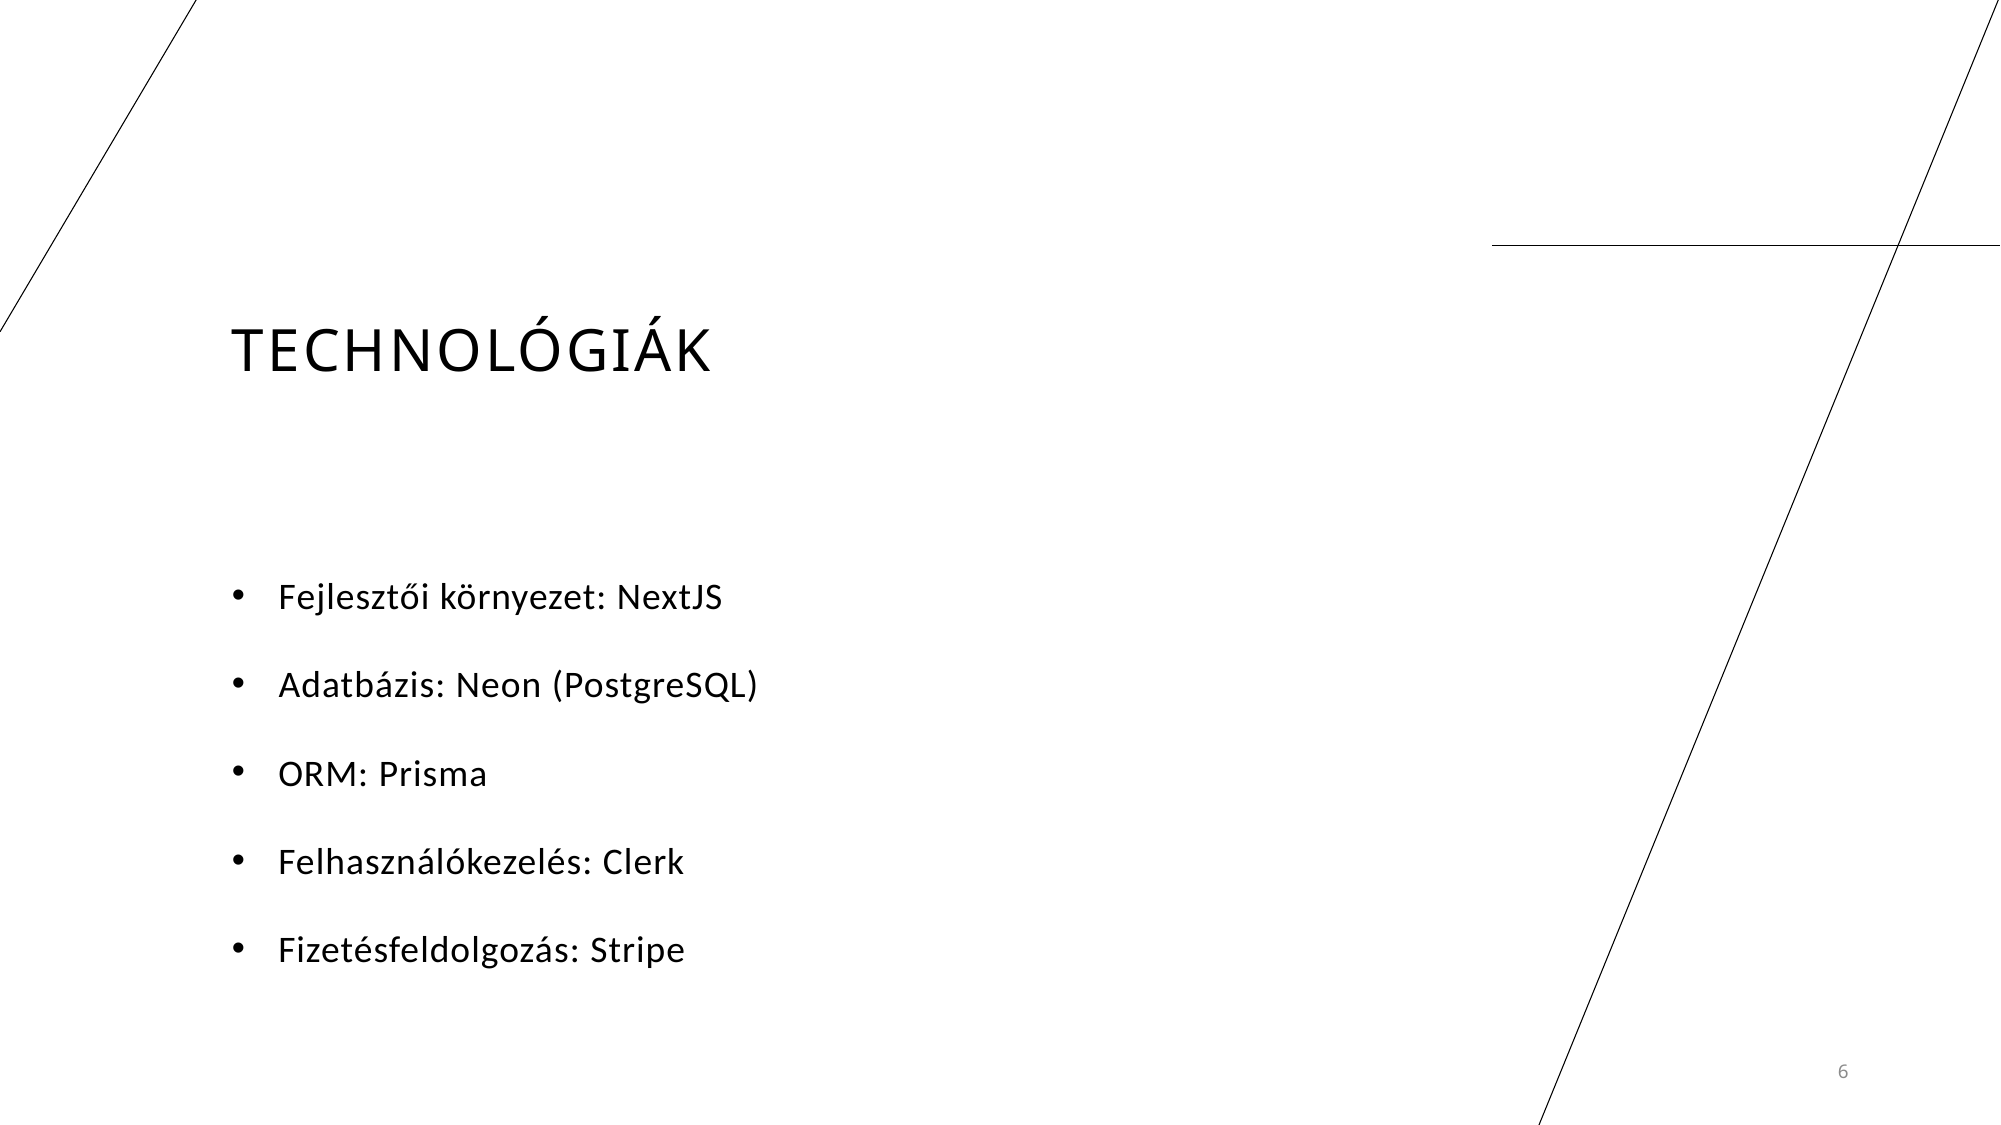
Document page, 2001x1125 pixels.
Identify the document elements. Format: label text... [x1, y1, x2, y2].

list Fejlesztői környezet: NextJS Adatbázis: Neon (PostgreSQL) ORM: Prisma Felhasználókezelés: Clerk Fizetésfeldolgozás: Stripe [216, 541, 1413, 1013]
title Technológiák [216, 43, 1413, 392]
slide_number 6 [1701, 1042, 1864, 1103]
